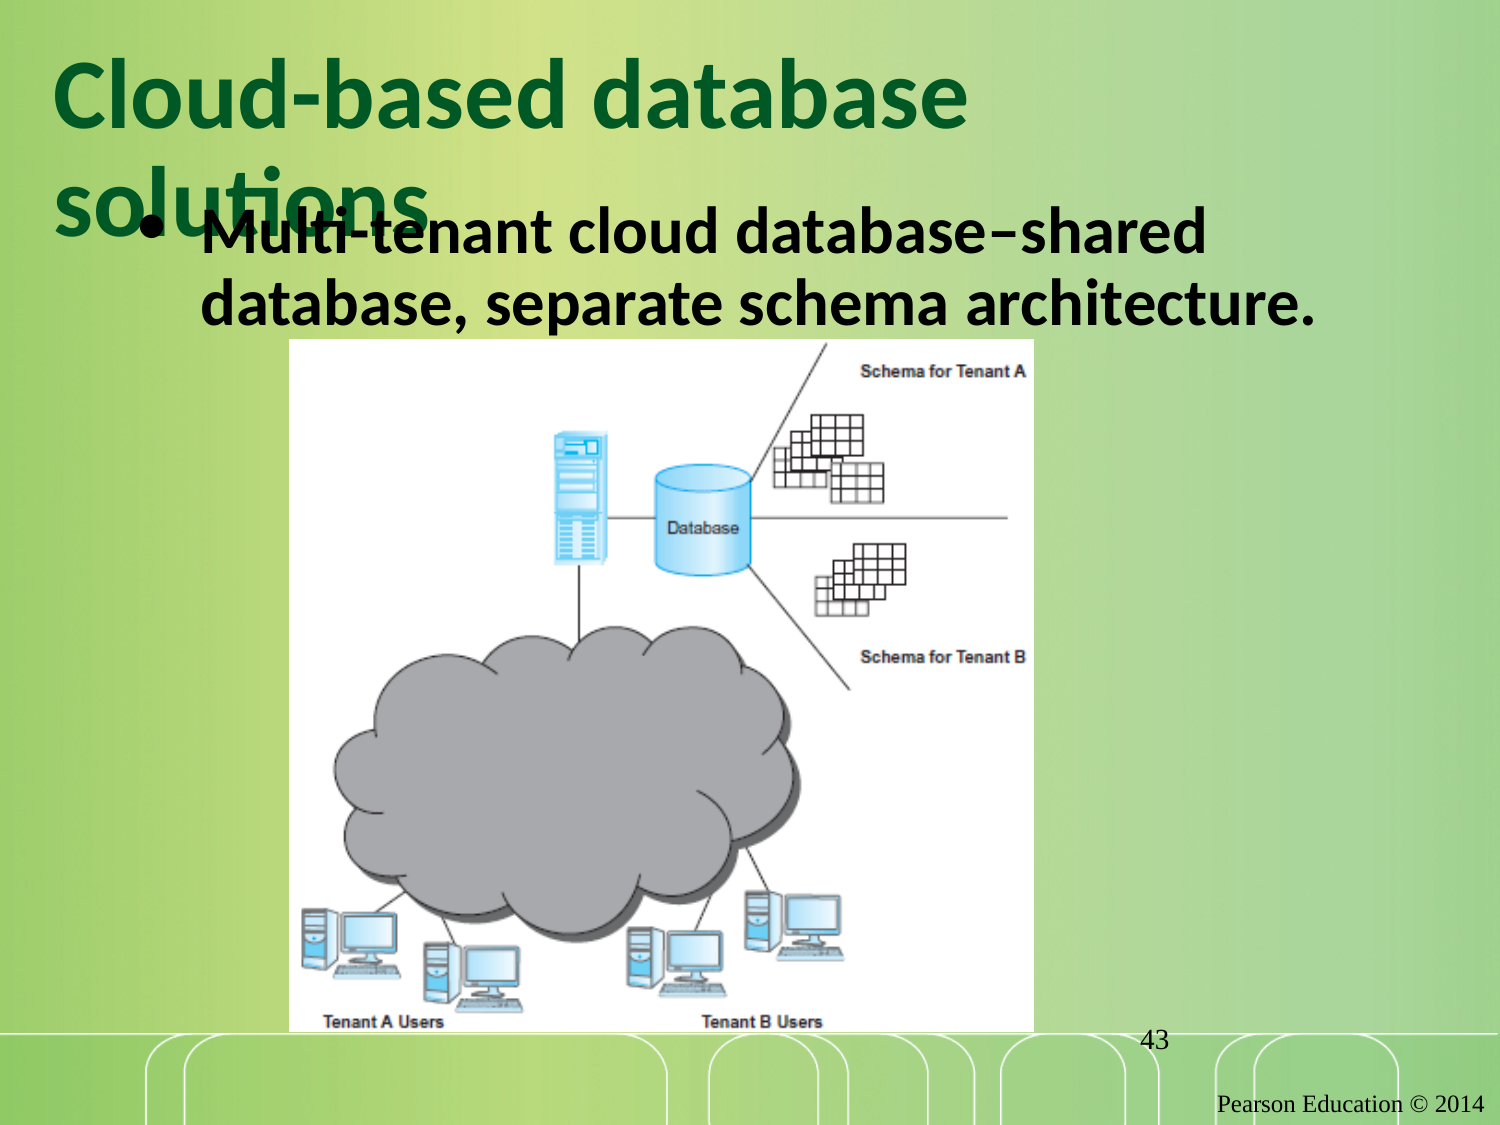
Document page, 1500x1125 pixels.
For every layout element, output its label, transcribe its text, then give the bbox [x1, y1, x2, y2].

picture [0, 0, 1500, 1125]
text_box ‹#› [1124, 1012, 1438, 1088]
title Cloud-based database solutions [53, 42, 1329, 259]
list Multi-tenant cloud database–shared database, separate schema architecture. [135, 196, 1354, 835]
